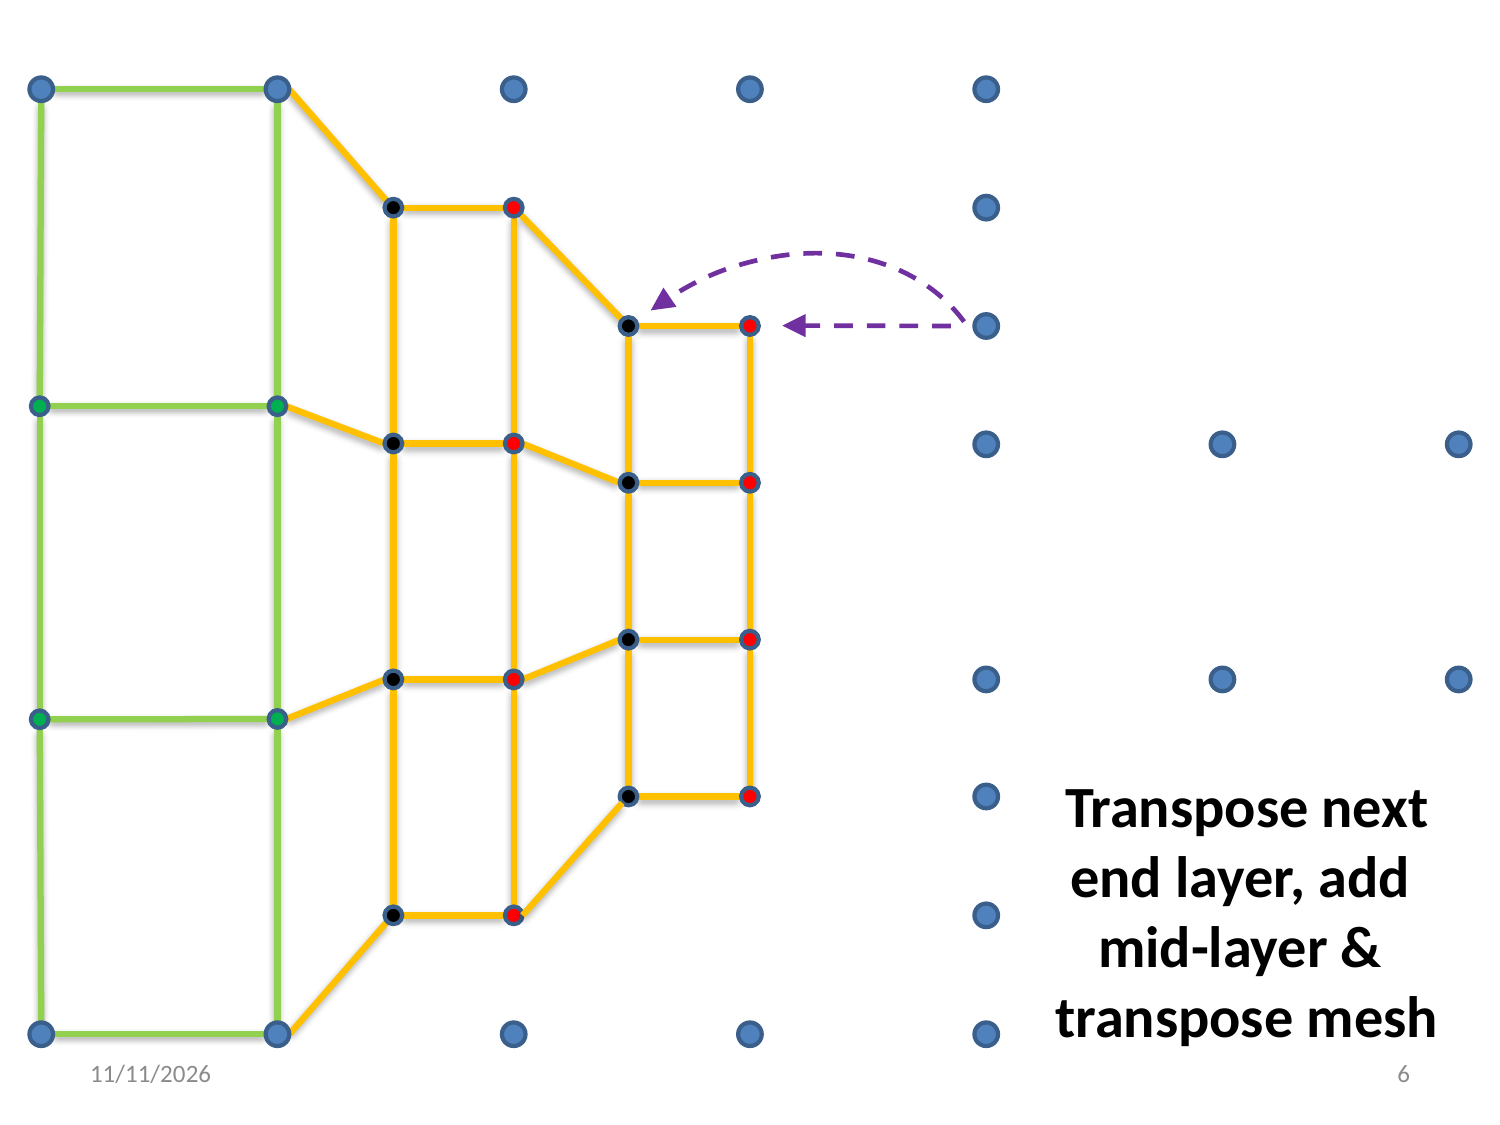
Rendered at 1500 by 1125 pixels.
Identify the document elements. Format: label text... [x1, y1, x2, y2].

text_box [972, 782, 1001, 811]
text_box [27, 75, 55, 103]
text_box [502, 905, 521, 927]
text_box [499, 75, 528, 104]
text_box [972, 193, 1001, 222]
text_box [519, 213, 623, 320]
text_box [1444, 430, 1473, 459]
text_box [739, 629, 761, 651]
text_box [972, 901, 1001, 930]
text_box [972, 312, 1001, 340]
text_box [289, 921, 388, 1035]
text_box [617, 629, 640, 651]
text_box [522, 802, 623, 916]
text_box [36, 1020, 45, 1027]
text_box [27, 1021, 55, 1049]
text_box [522, 639, 620, 680]
text_box [382, 905, 405, 927]
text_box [783, 327, 949, 332]
text_box [972, 1020, 1001, 1049]
text_box [36, 395, 44, 401]
text_box [650, 252, 965, 468]
text_box [382, 196, 405, 219]
text_box [972, 665, 1001, 694]
text_box [739, 786, 761, 808]
text_box [502, 669, 522, 691]
text_box [736, 75, 764, 104]
text_box [972, 430, 1001, 459]
text_box [499, 1020, 528, 1049]
text_box [502, 433, 525, 455]
text_box [1208, 430, 1237, 459]
text_box [617, 786, 640, 808]
text_box [617, 315, 640, 337]
text_box [972, 75, 1001, 104]
text_box [739, 472, 761, 494]
text_box Transpose next end layer, add mid-layer & transpose mesh [1040, 761, 1453, 1057]
text_box [263, 75, 292, 104]
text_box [522, 443, 620, 484]
text_box [266, 709, 285, 730]
text_box [502, 196, 525, 219]
text_box [1208, 665, 1237, 694]
text_box [1444, 665, 1473, 694]
text_box [382, 669, 405, 691]
text_box [263, 1021, 286, 1042]
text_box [286, 406, 385, 444]
text_box [28, 709, 51, 730]
text_box [620, 472, 640, 494]
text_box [289, 88, 388, 202]
text_box [266, 396, 288, 418]
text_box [286, 679, 385, 720]
text_box [736, 1020, 764, 1049]
text_box [28, 396, 51, 418]
slide_number 6 [1074, 1057, 1425, 1103]
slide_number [75, 1042, 425, 1103]
text_box [385, 433, 404, 455]
